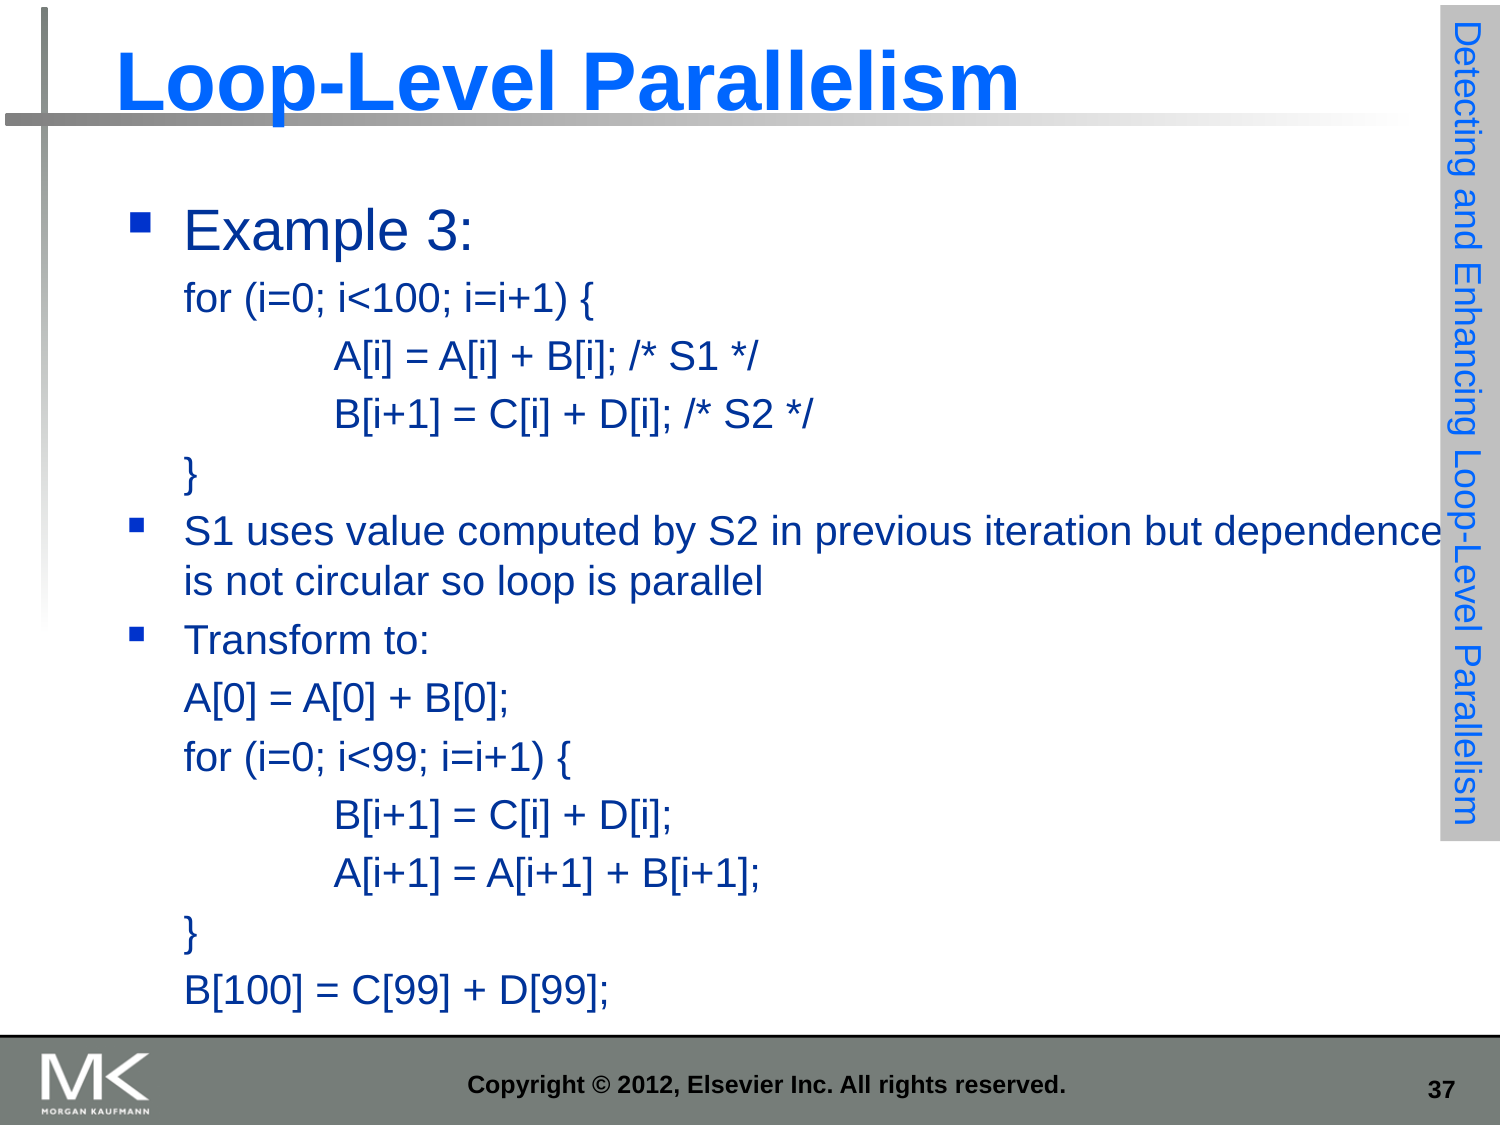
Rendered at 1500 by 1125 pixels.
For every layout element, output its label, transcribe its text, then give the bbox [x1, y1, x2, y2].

footer Copyright © 2012, Elsevier Inc. All rights reserved. [170, 1046, 1365, 1106]
picture [29, 1046, 160, 1123]
text_box Detecting and Enhancing Loop-Level Parallelism [1440, 5, 1500, 842]
list Example 3: for (i=0; i<100; i=i+1) { A[i] = A[i] + B[i]; /* S1 */ B[i+1] = C[i] + D[i]; /* S2 */ } S1 uses value computed by S2 in previous iteration but dependence is not circular so loop is parallel Transform to: A[0] = A[0] + B[0]; for (i=0; i<99; i=i+1) { B[i+1] = C[i] + D[i]; A[i+1] = A[i+1] + B[i+1]; } B[100] = C[99] + D[99]; [111, 184, 1470, 1024]
title Loop-Level Parallelism [100, 17, 1440, 135]
